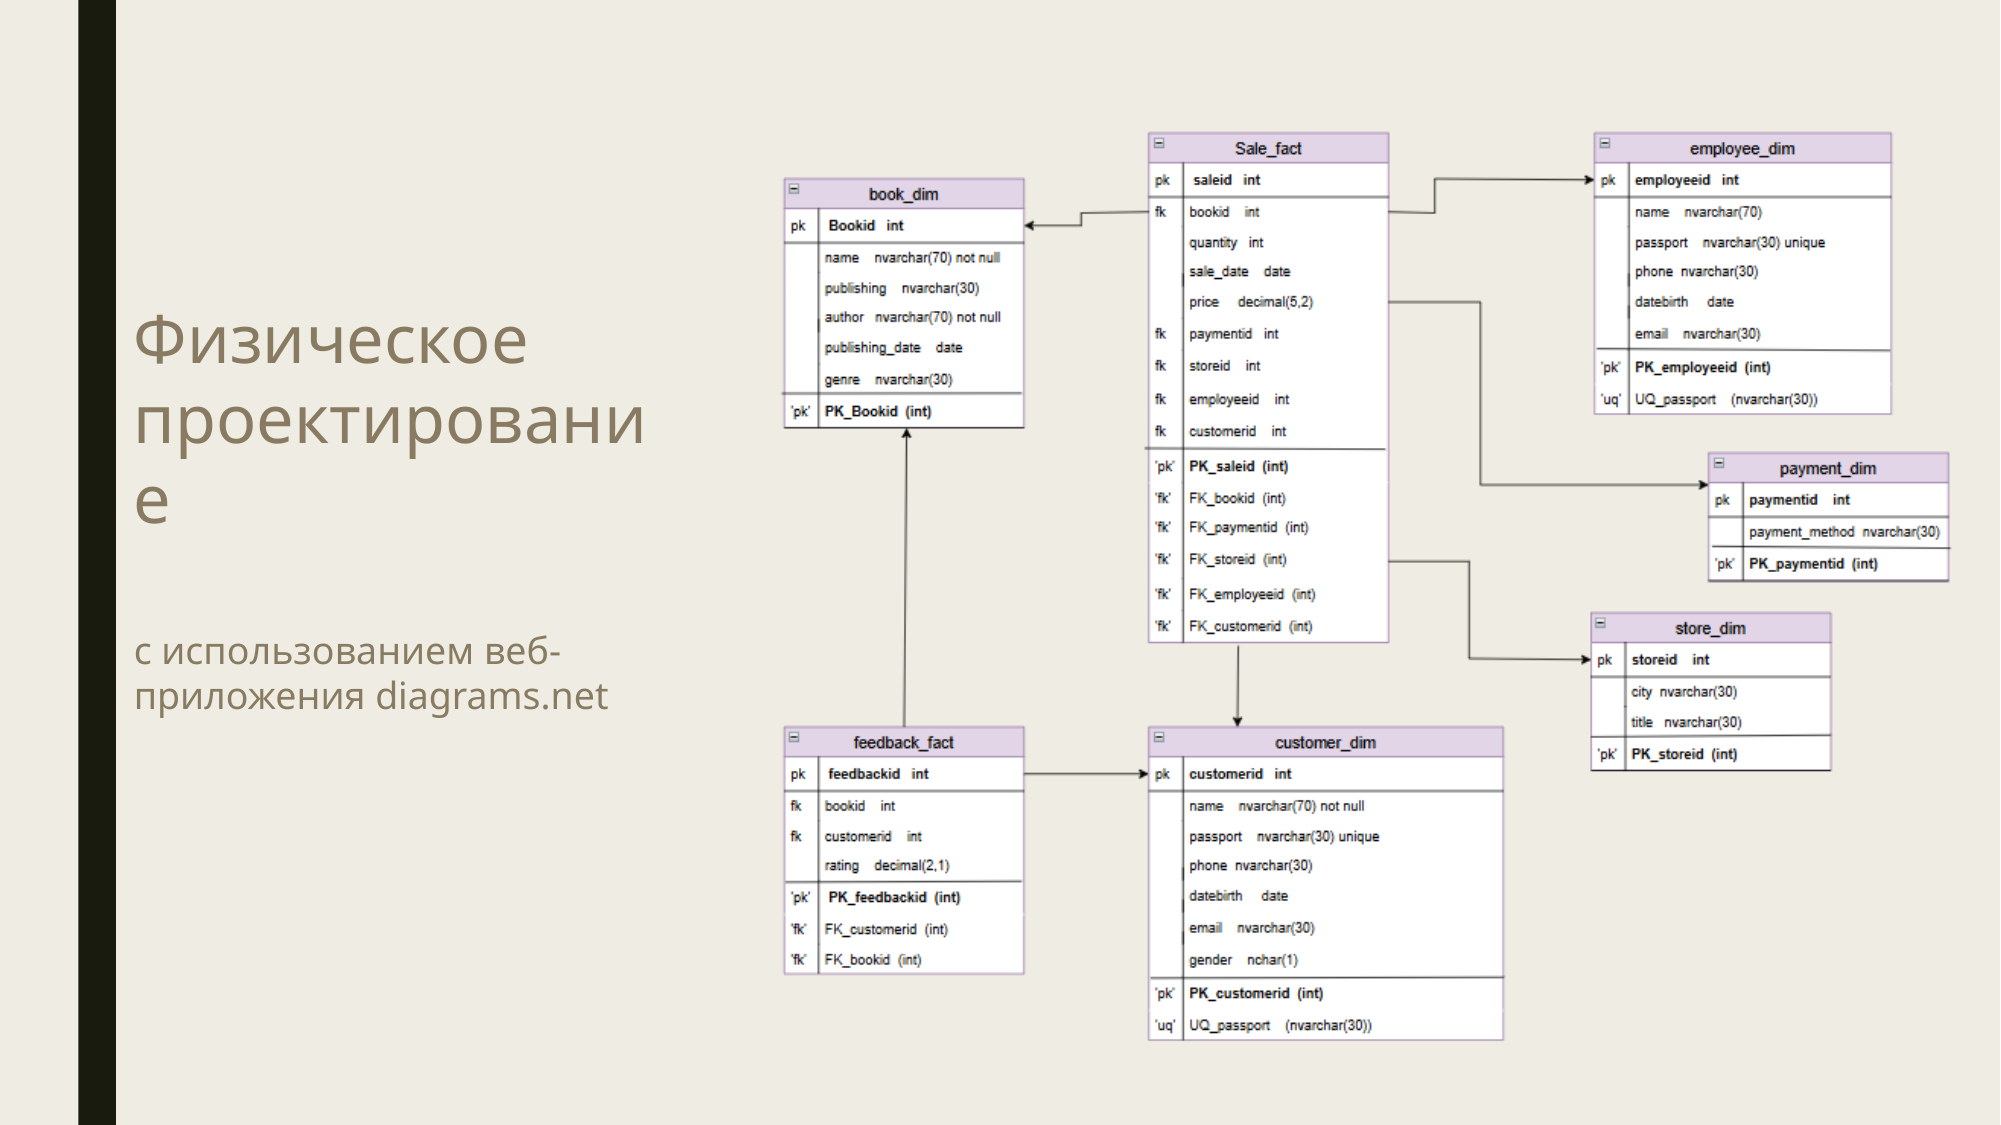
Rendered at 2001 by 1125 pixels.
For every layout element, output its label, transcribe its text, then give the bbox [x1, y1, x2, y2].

picture [728, 80, 2000, 1102]
text_box Физическое проектирование с использованием веб-приложения diagrams.net [119, 289, 664, 724]
